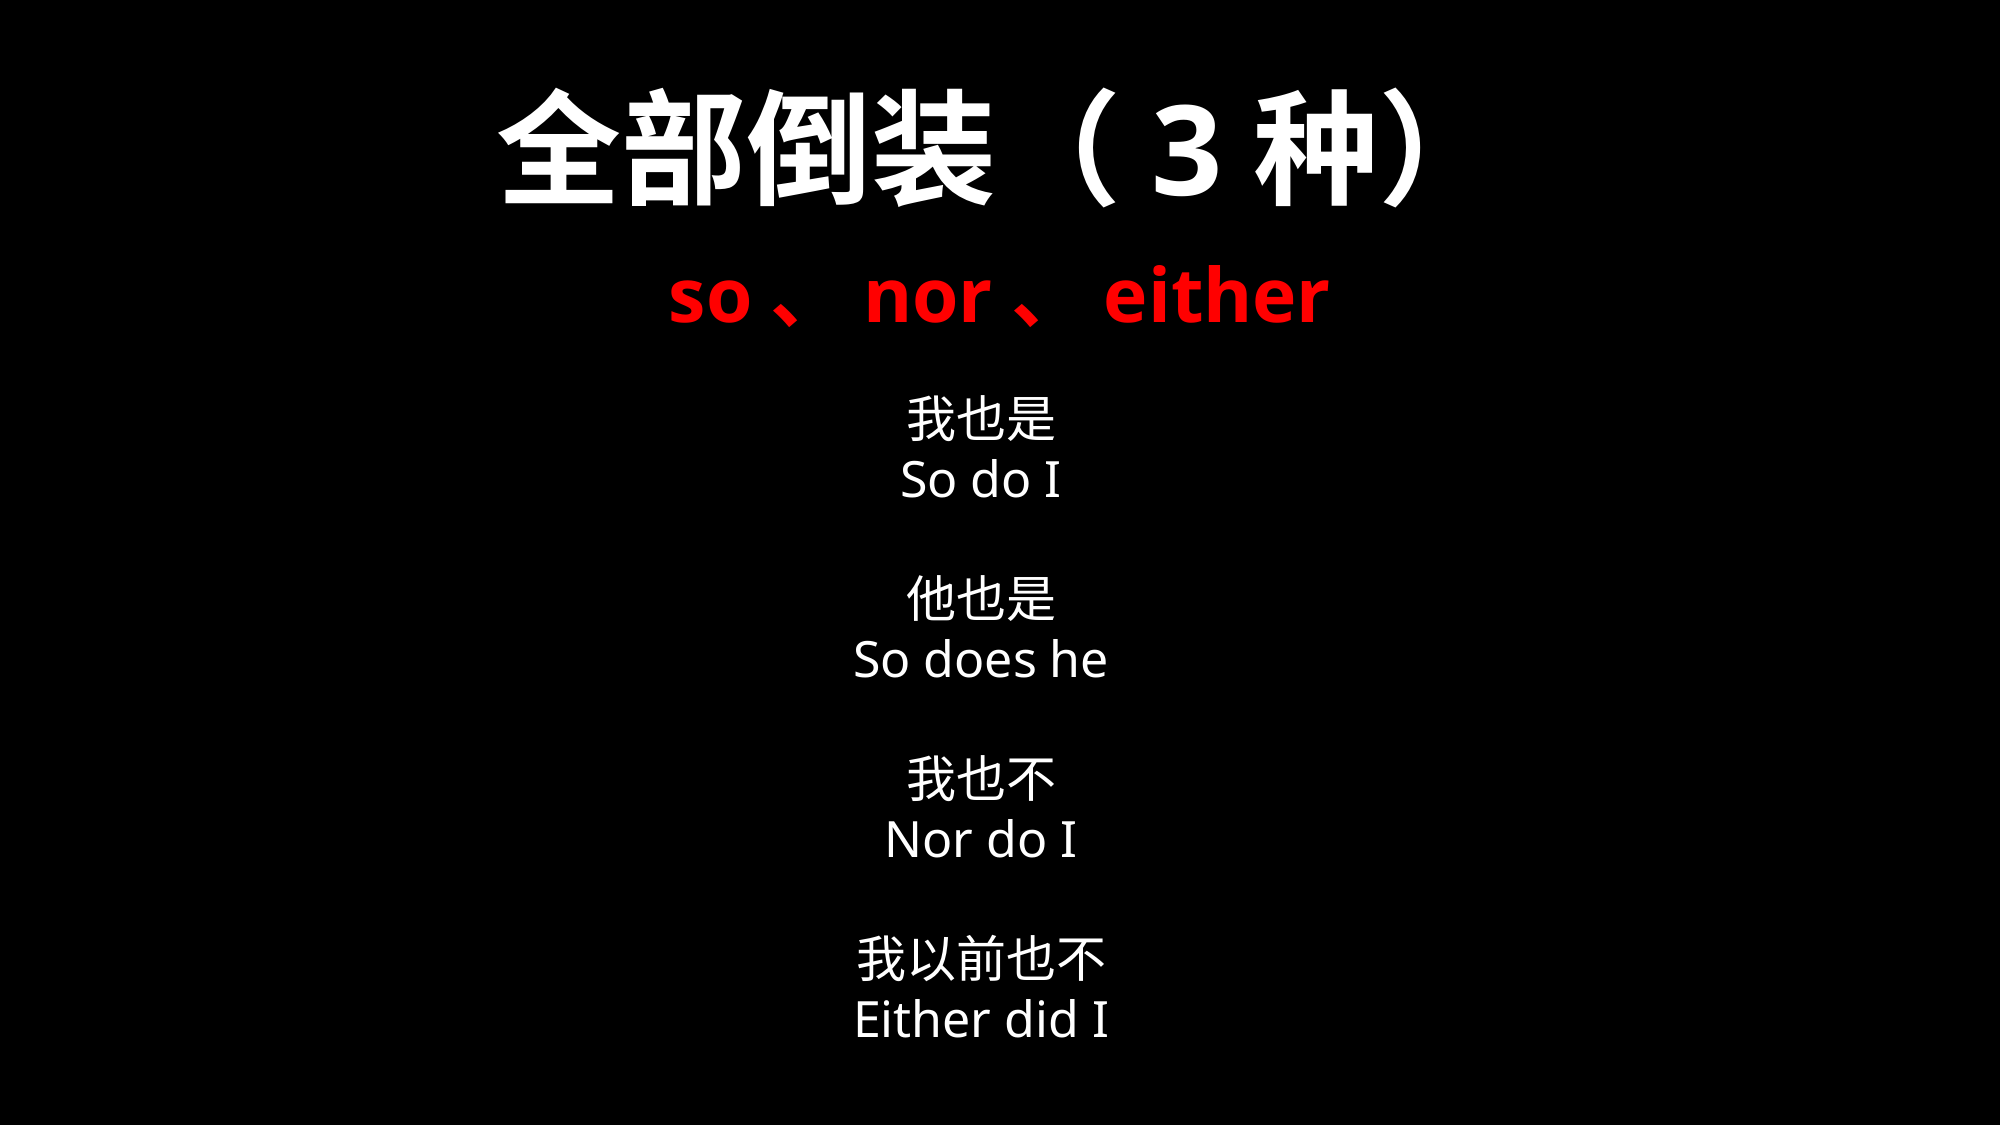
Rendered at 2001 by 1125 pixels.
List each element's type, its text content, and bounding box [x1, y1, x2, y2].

text_box 全部倒装（3种） [482, 62, 1518, 228]
text_box 我也是 So do I 他也是 So does he 我也不 Nor do I 我以前也不 Either did I [0, 380, 1963, 1055]
text_box so、nor、either [0, 240, 2000, 346]
